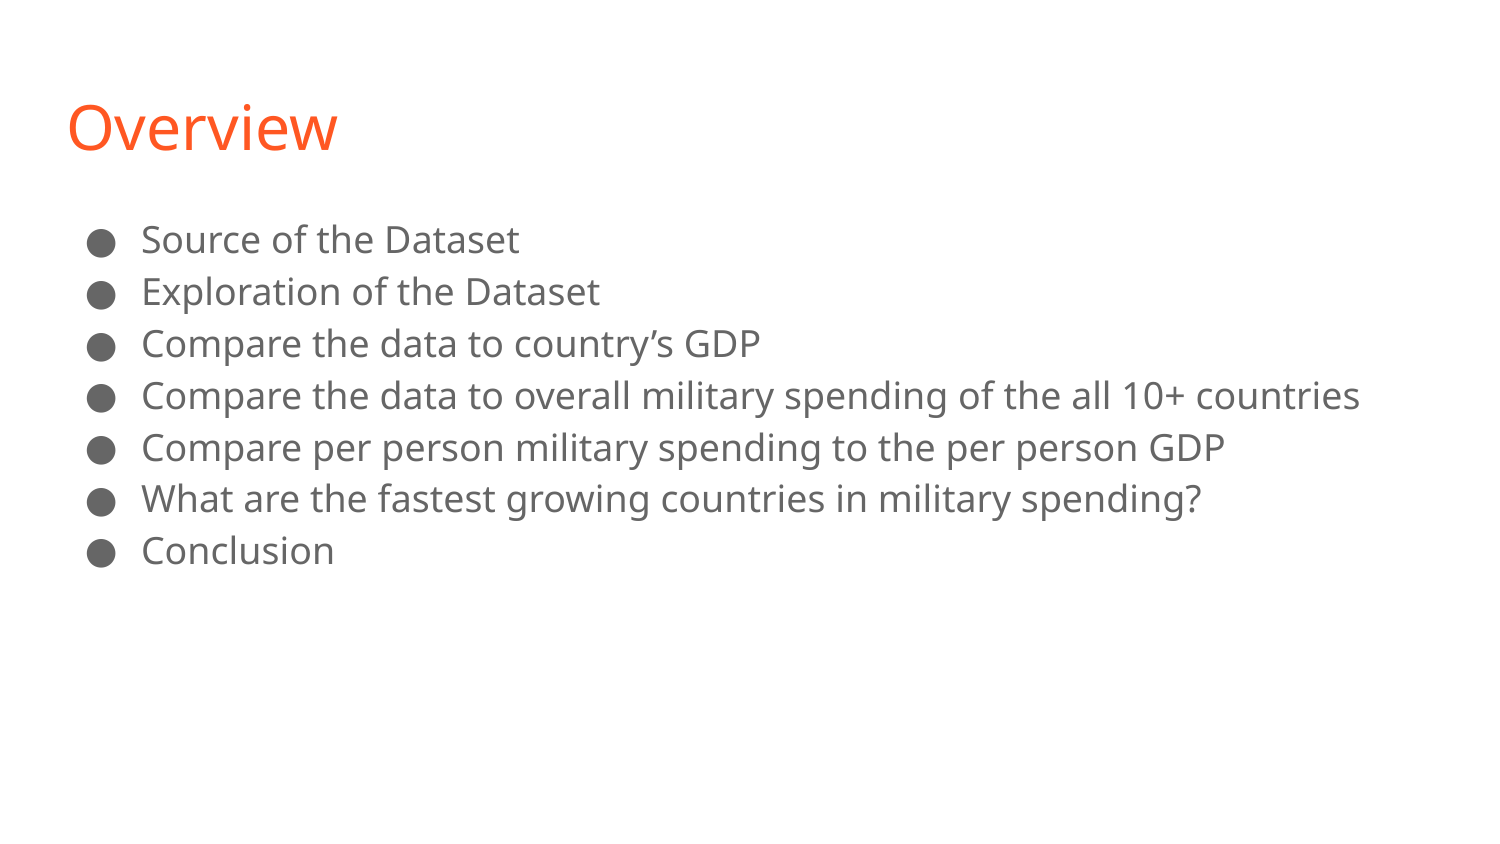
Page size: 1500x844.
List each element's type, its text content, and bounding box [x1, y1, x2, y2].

title Overview [51, 72, 1449, 167]
list Source of the Dataset Exploration of the Dataset Compare the data to country’s GDP Compare the data to overall military spending of the all 10+ countries Compare per person military spending to the per person GDP What are the fastest growing countries in military spending? Conclusion [51, 194, 1449, 750]
